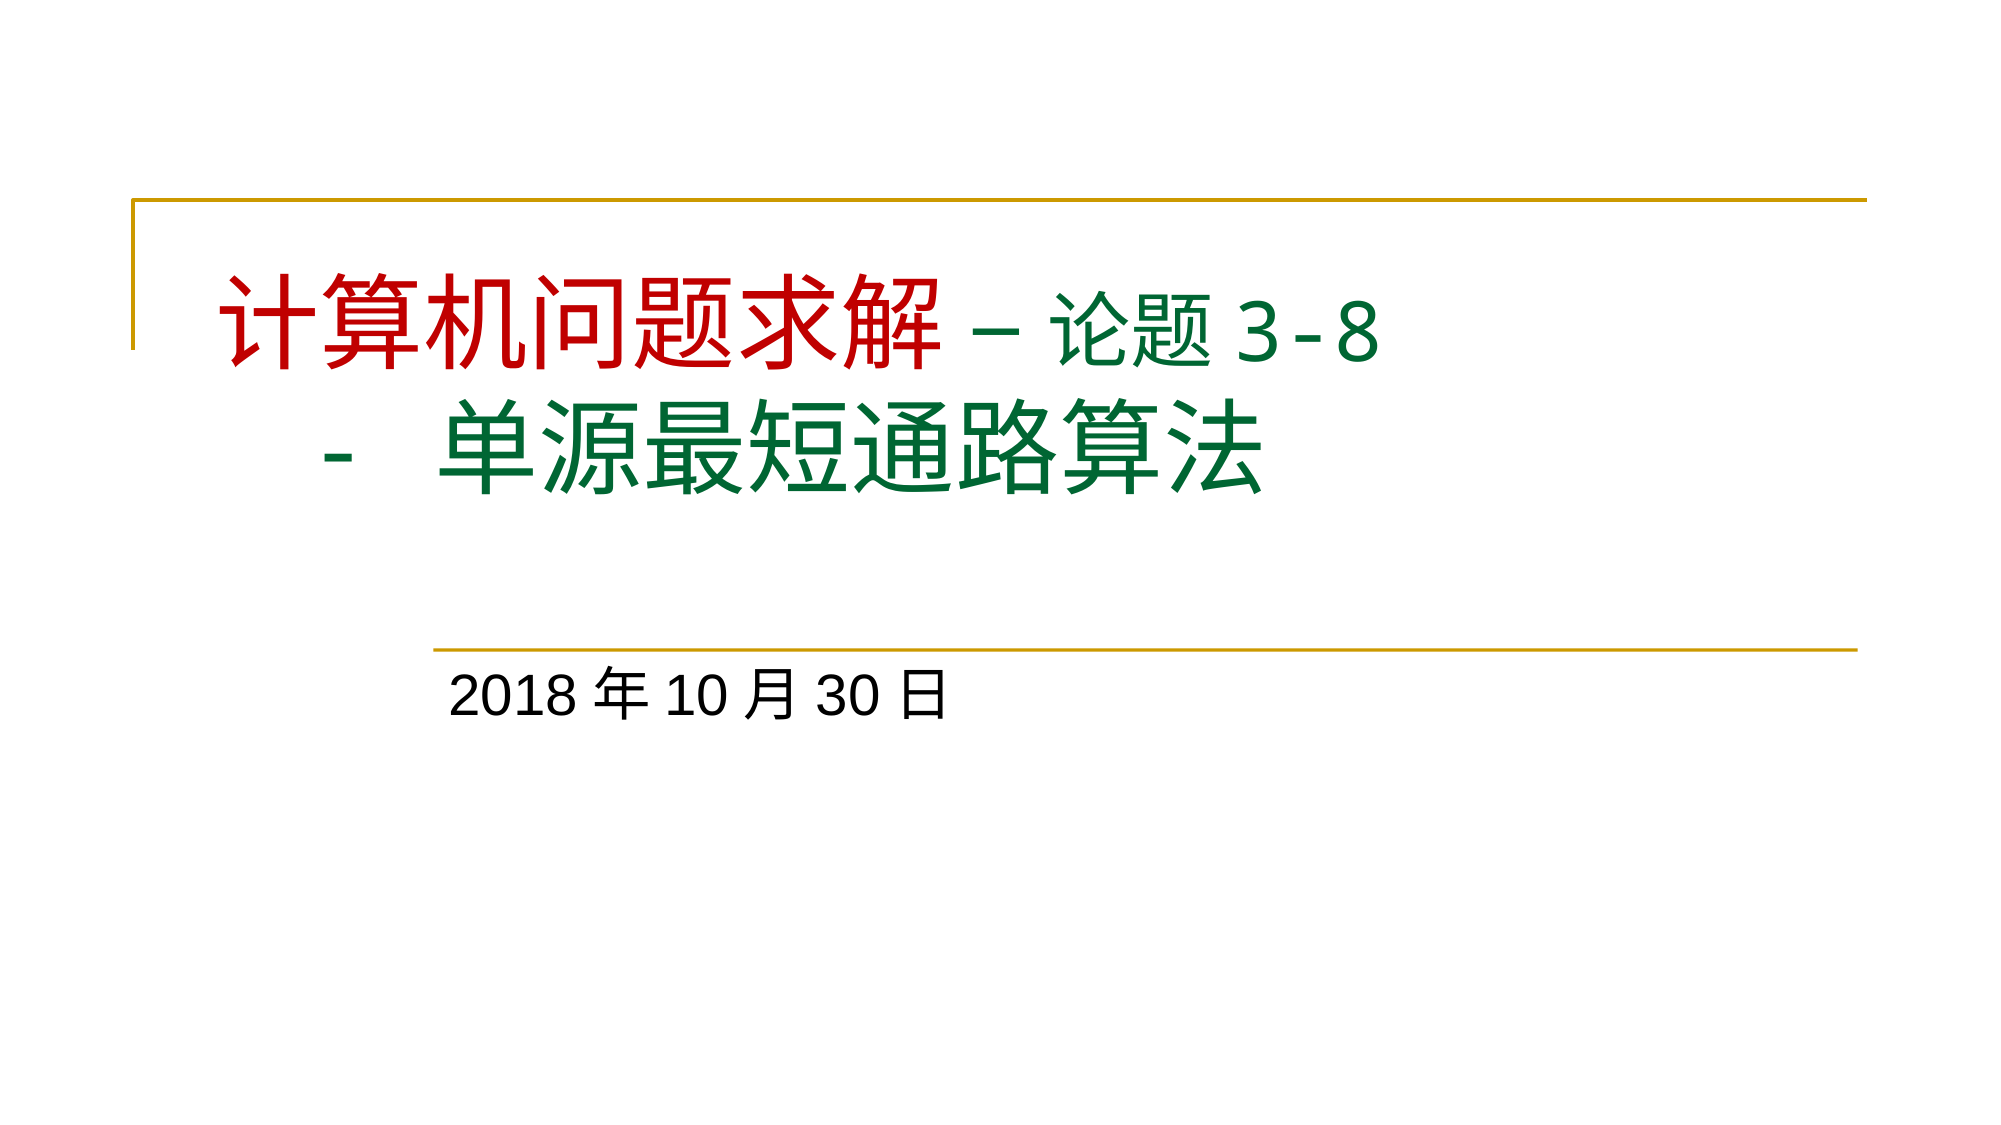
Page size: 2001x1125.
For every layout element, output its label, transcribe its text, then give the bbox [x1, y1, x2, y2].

title 计算机问题求解 – 论题3-8 - 单源最短通路算法 [200, 249, 1868, 538]
subtitle 2018年10月30日 [433, 650, 1867, 938]
